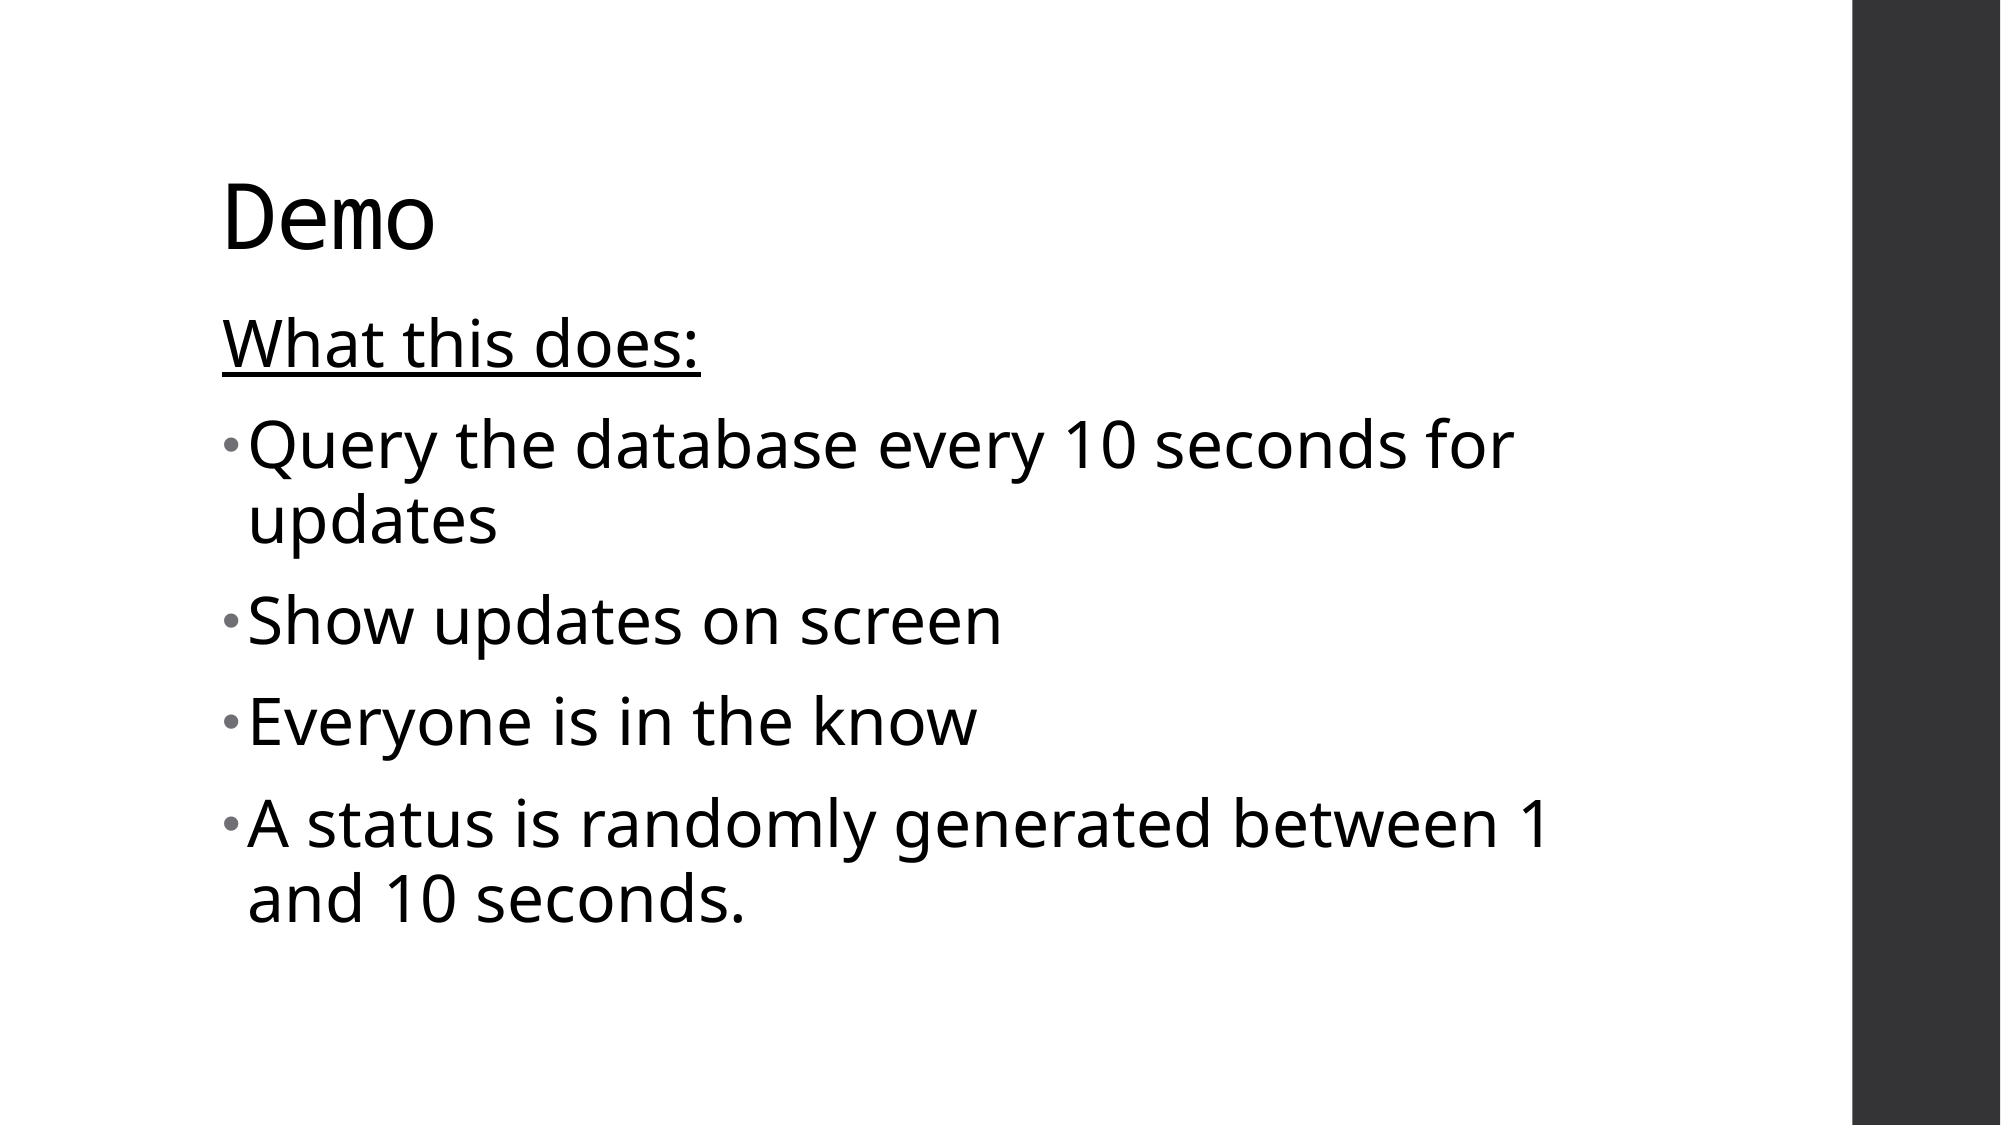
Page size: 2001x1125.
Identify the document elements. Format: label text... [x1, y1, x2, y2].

title Demo [206, 60, 1797, 278]
list What this does: Query the database every 10 seconds for updates Show updates on screen Everyone is in the know A status is randomly generated between 1 and 10 seconds. [206, 299, 1668, 946]
